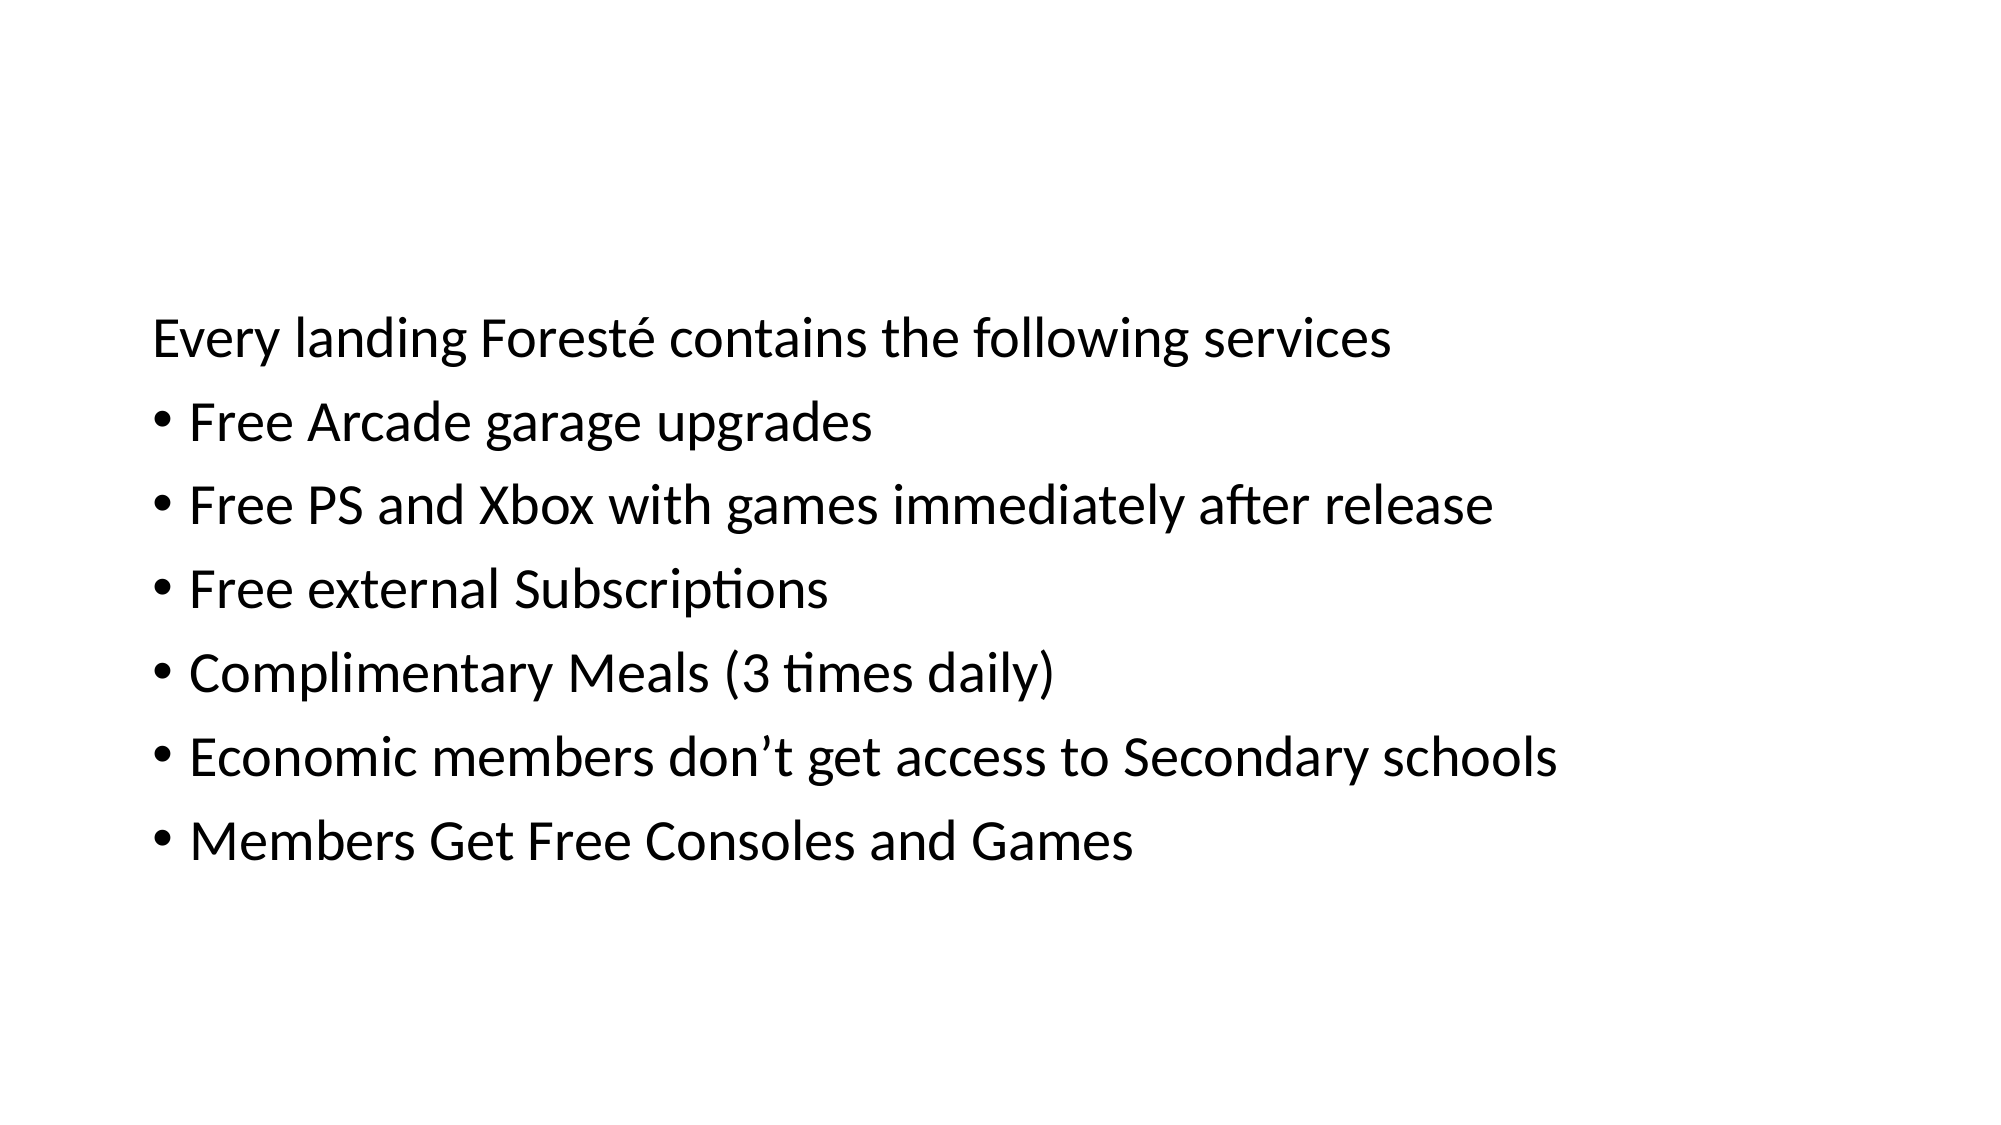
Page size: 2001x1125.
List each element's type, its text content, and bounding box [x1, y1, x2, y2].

list Every landing Foresté contains the following services Free Arcade garage upgrades Free PS and Xbox with games immediately after release Free external Subscriptions Complimentary Meals (3 times daily) Economic members don’t get access to Secondary schools Members Get Free Consoles and Games [137, 299, 1863, 1014]
